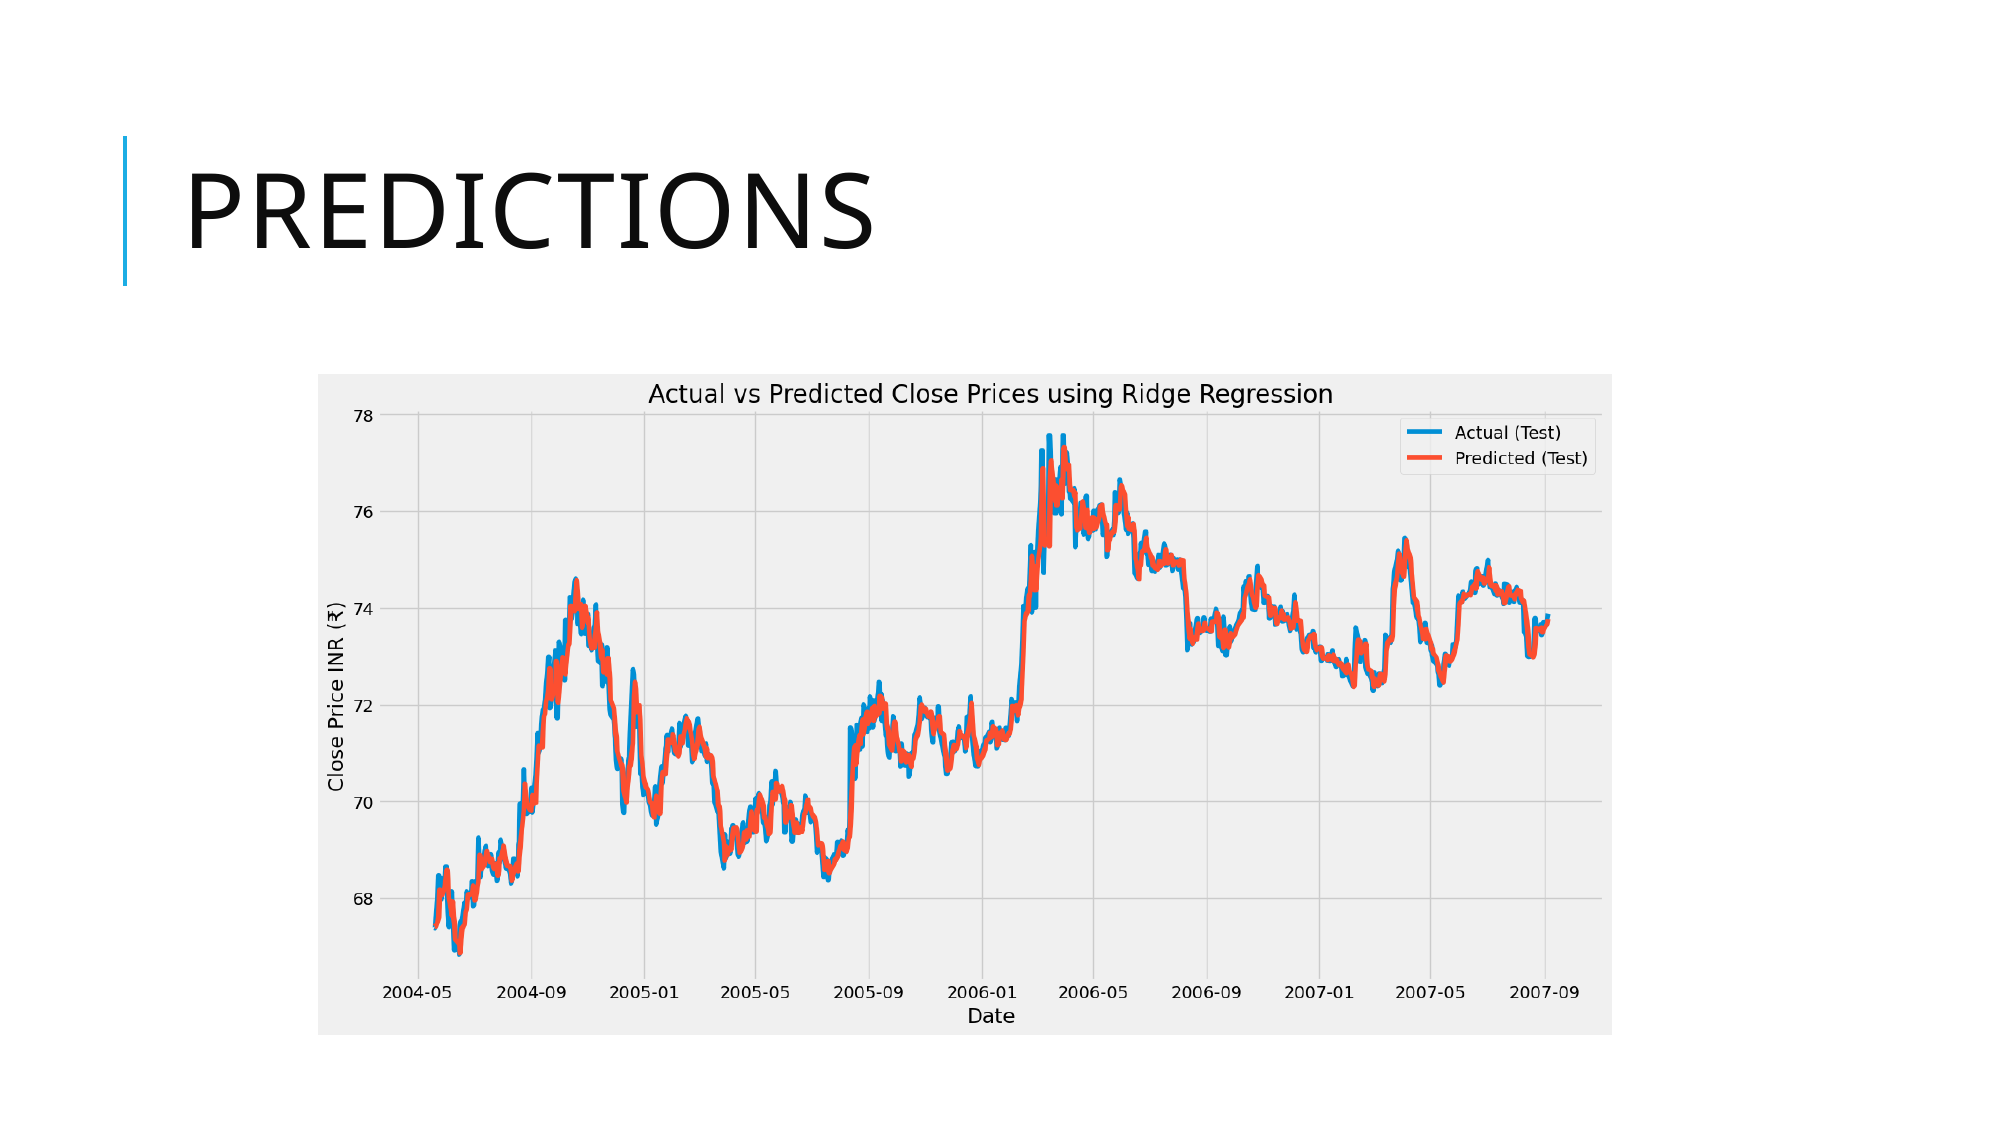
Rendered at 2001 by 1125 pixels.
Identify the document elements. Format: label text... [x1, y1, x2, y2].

title Predictions [168, 96, 1763, 342]
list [318, 374, 1613, 1036]
